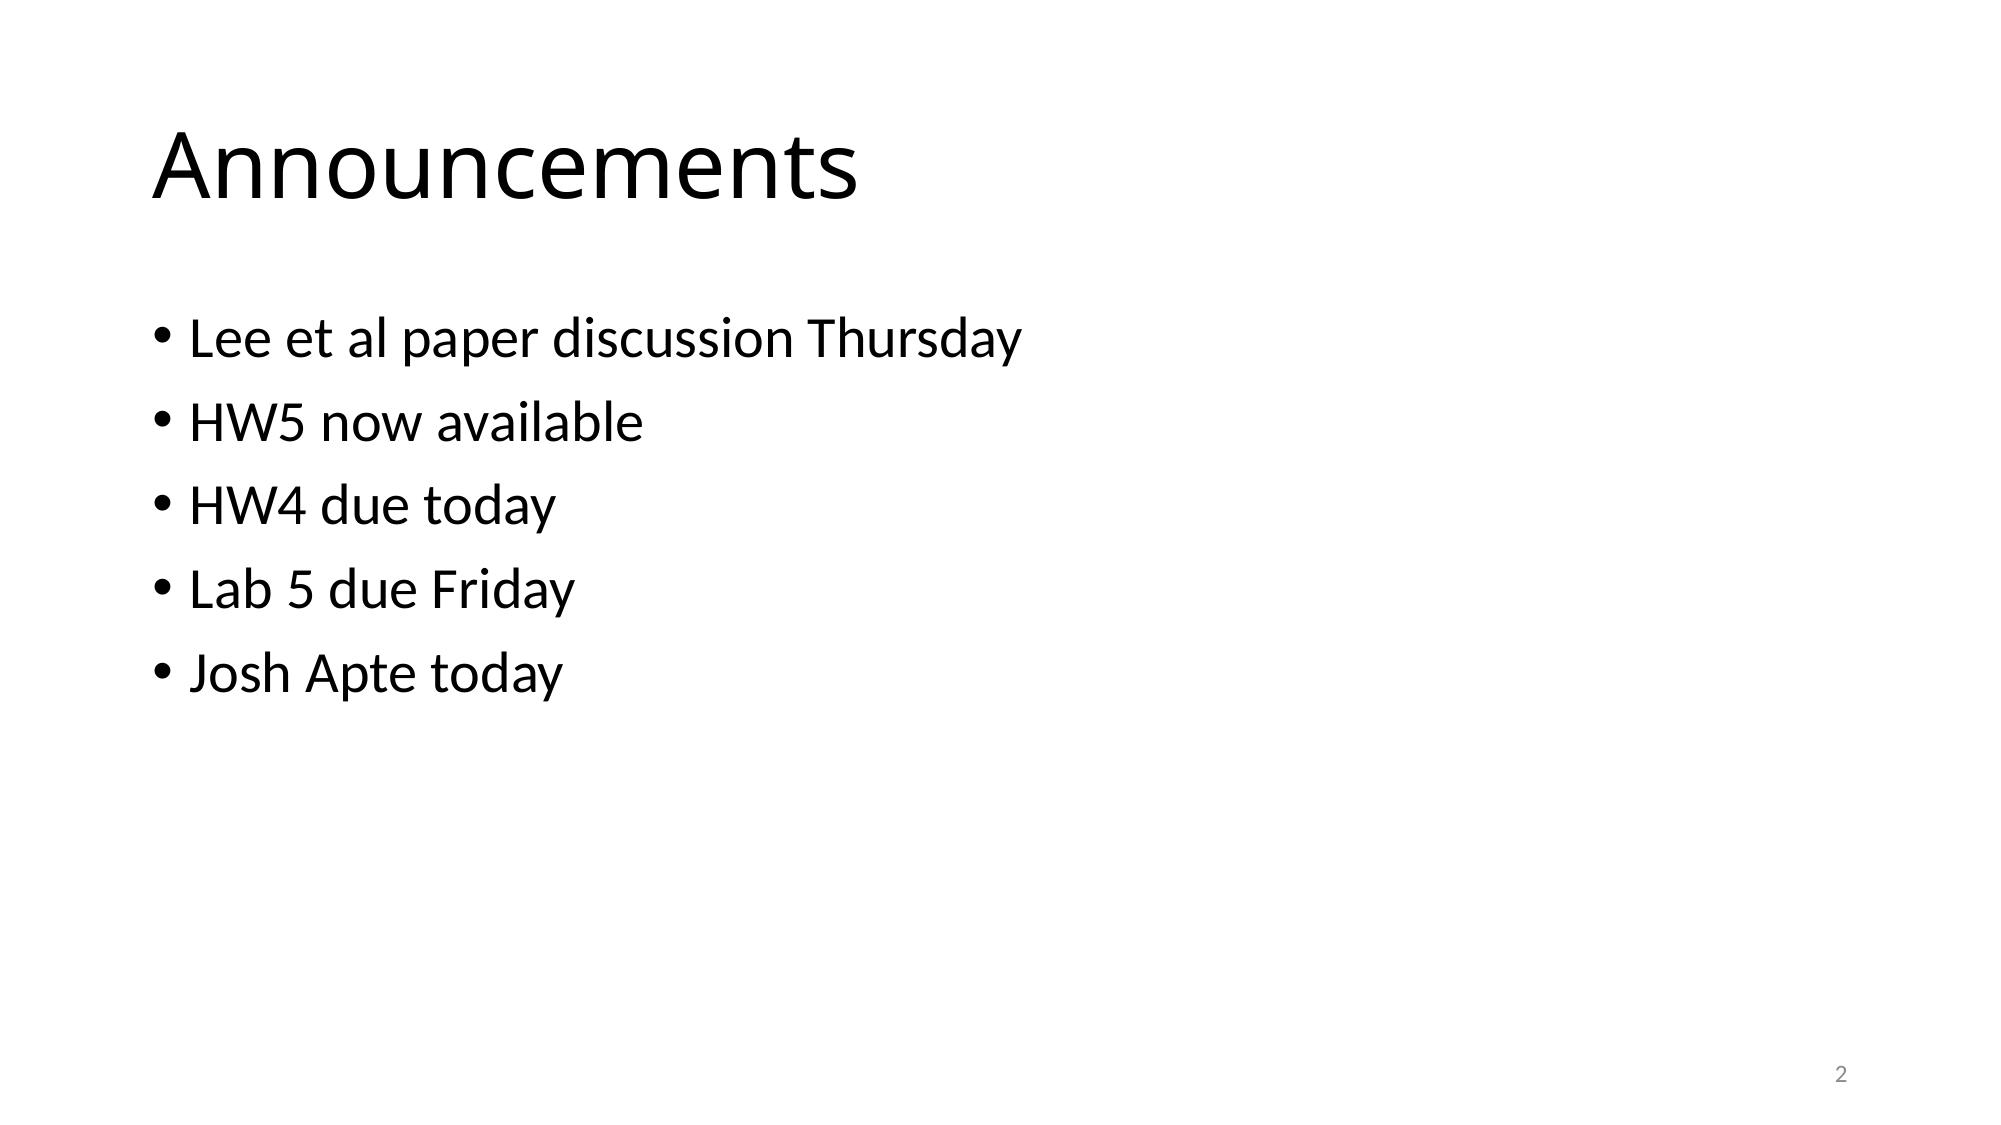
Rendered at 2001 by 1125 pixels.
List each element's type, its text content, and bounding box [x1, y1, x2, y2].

title Announcements [137, 59, 1863, 278]
list Lee et al paper discussion Thursday HW5 now available HW4 due today Lab 5 due Friday Josh Apte today [137, 299, 1863, 1014]
slide_number 2 [1412, 1042, 1863, 1103]
